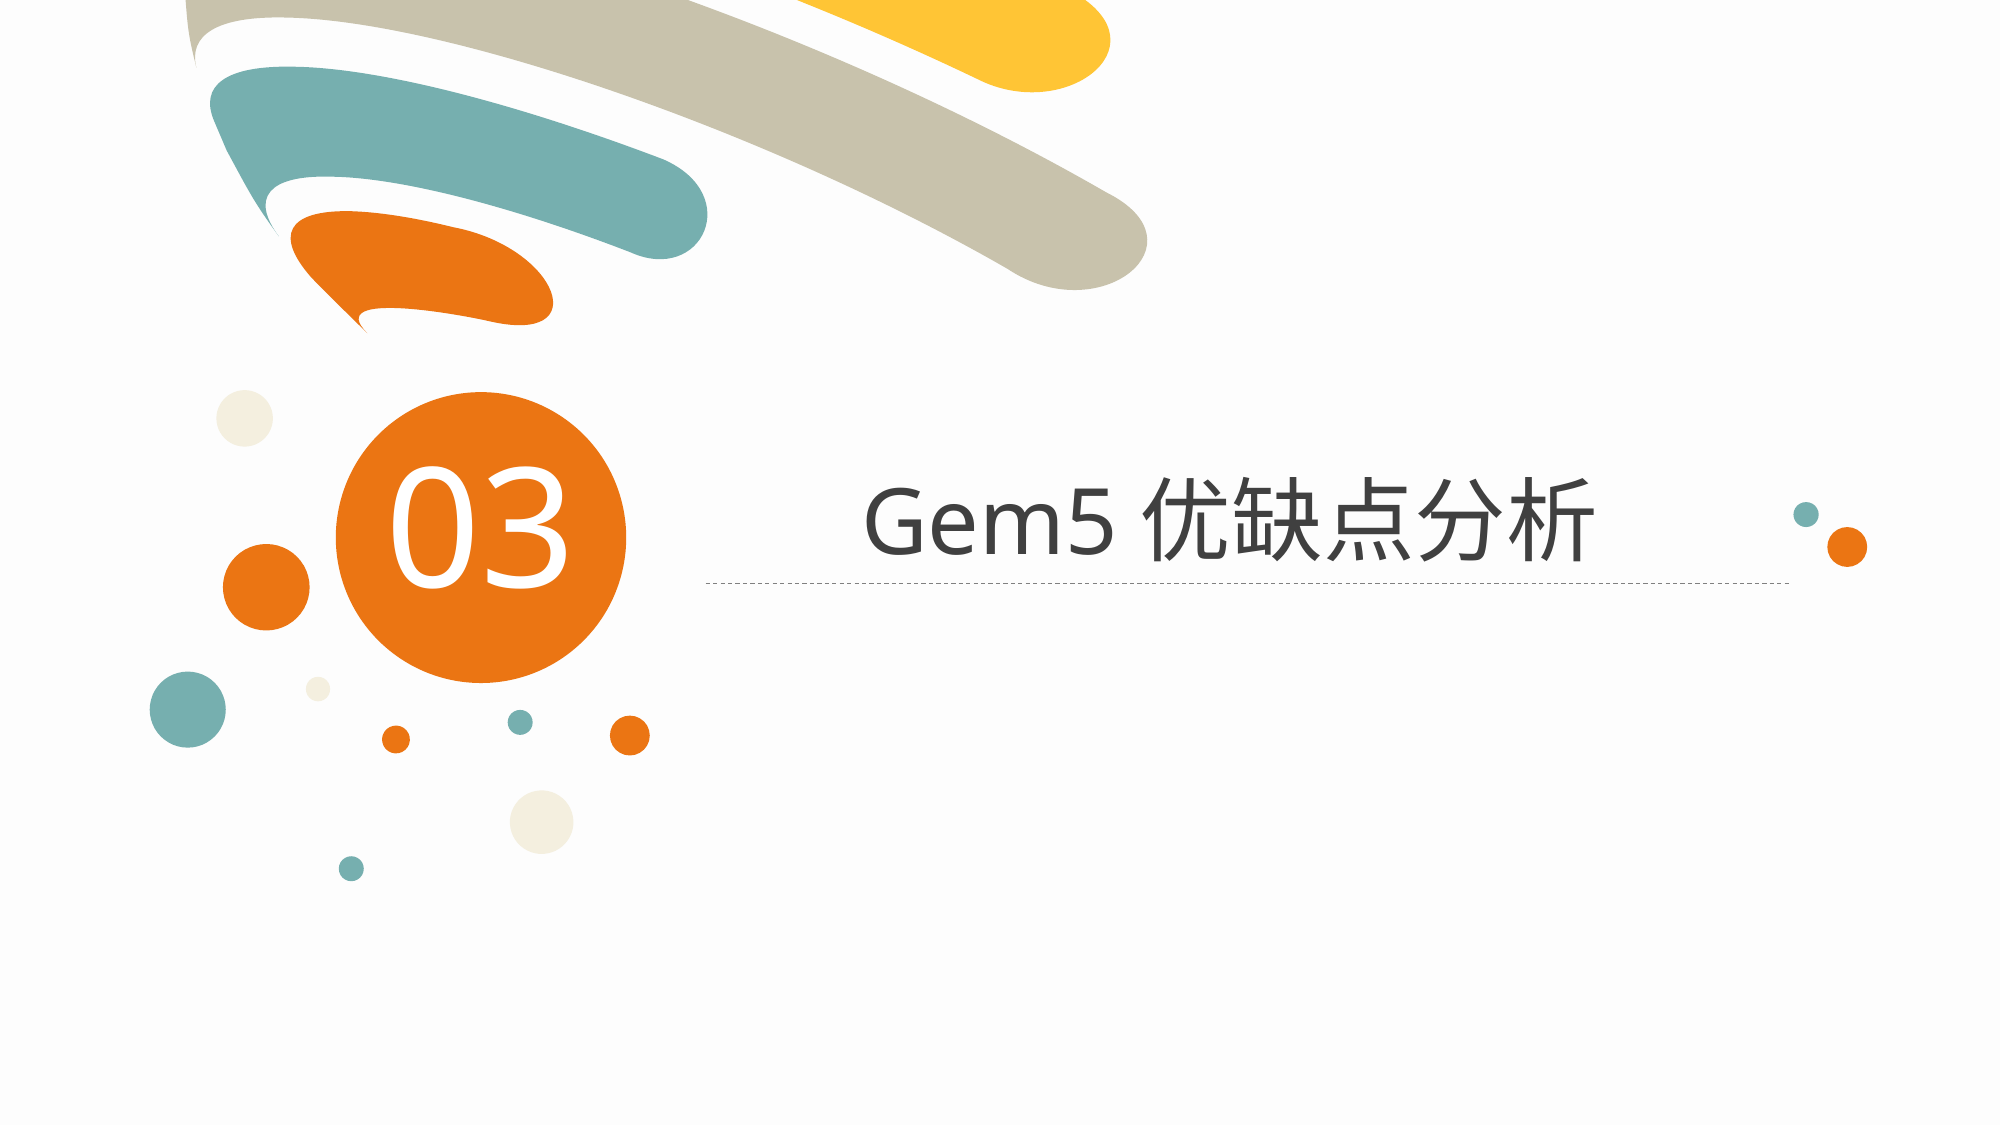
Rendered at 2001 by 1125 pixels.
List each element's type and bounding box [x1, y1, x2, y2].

text_box [1792, 501, 1820, 529]
text_box [148, 670, 227, 749]
text_box [215, 389, 274, 448]
text_box [185, 0, 1148, 291]
text_box [290, 211, 554, 334]
text_box [1826, 526, 1869, 568]
text_box [335, 392, 627, 684]
text_box [508, 789, 575, 855]
text_box [210, 66, 708, 260]
text_box [608, 714, 651, 757]
text_box [796, 0, 1111, 93]
text_box [381, 724, 411, 755]
text_box [705, 455, 1790, 584]
text_box [337, 855, 365, 883]
text_box [221, 542, 311, 632]
text_box [304, 675, 332, 703]
text_box [506, 708, 534, 736]
